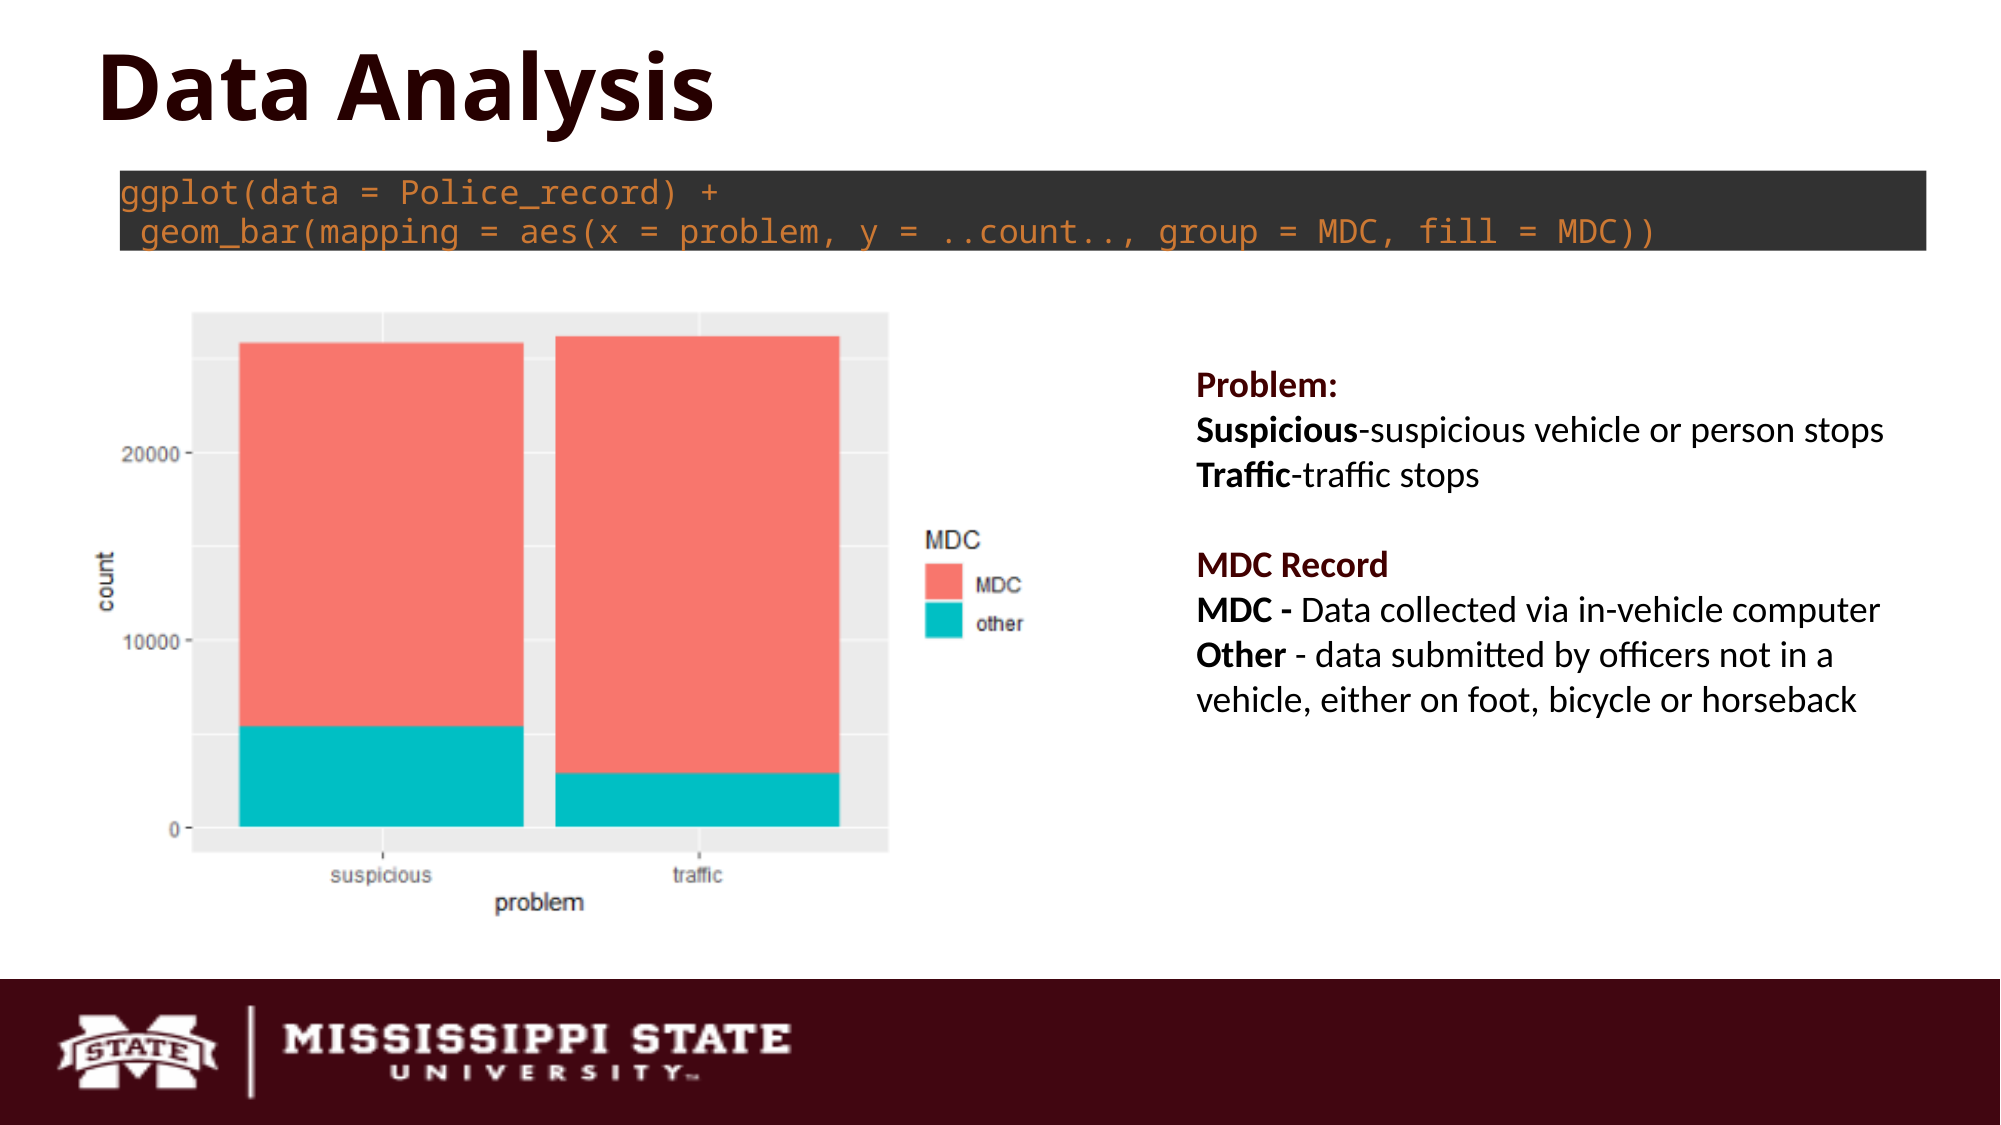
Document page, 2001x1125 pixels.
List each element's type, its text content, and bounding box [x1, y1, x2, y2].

picture [80, 304, 1043, 926]
title Data Analysis [80, 18, 1744, 164]
picture [0, 979, 2000, 1125]
text_box ggplot(data = Police_record) + geom_bar(mapping = aes(x = problem, y = ..count.., group = MDC, fill = MDC)) [119, 170, 1927, 251]
text_box Problem: Suspicious-suspicious vehicle or person stops Traffic-traffic stops MDC Record MDC - Data collected via in-vehicle computer Other - data submitted by officers not in a vehicle, either on foot, bicycle or horseback [1181, 353, 1948, 728]
